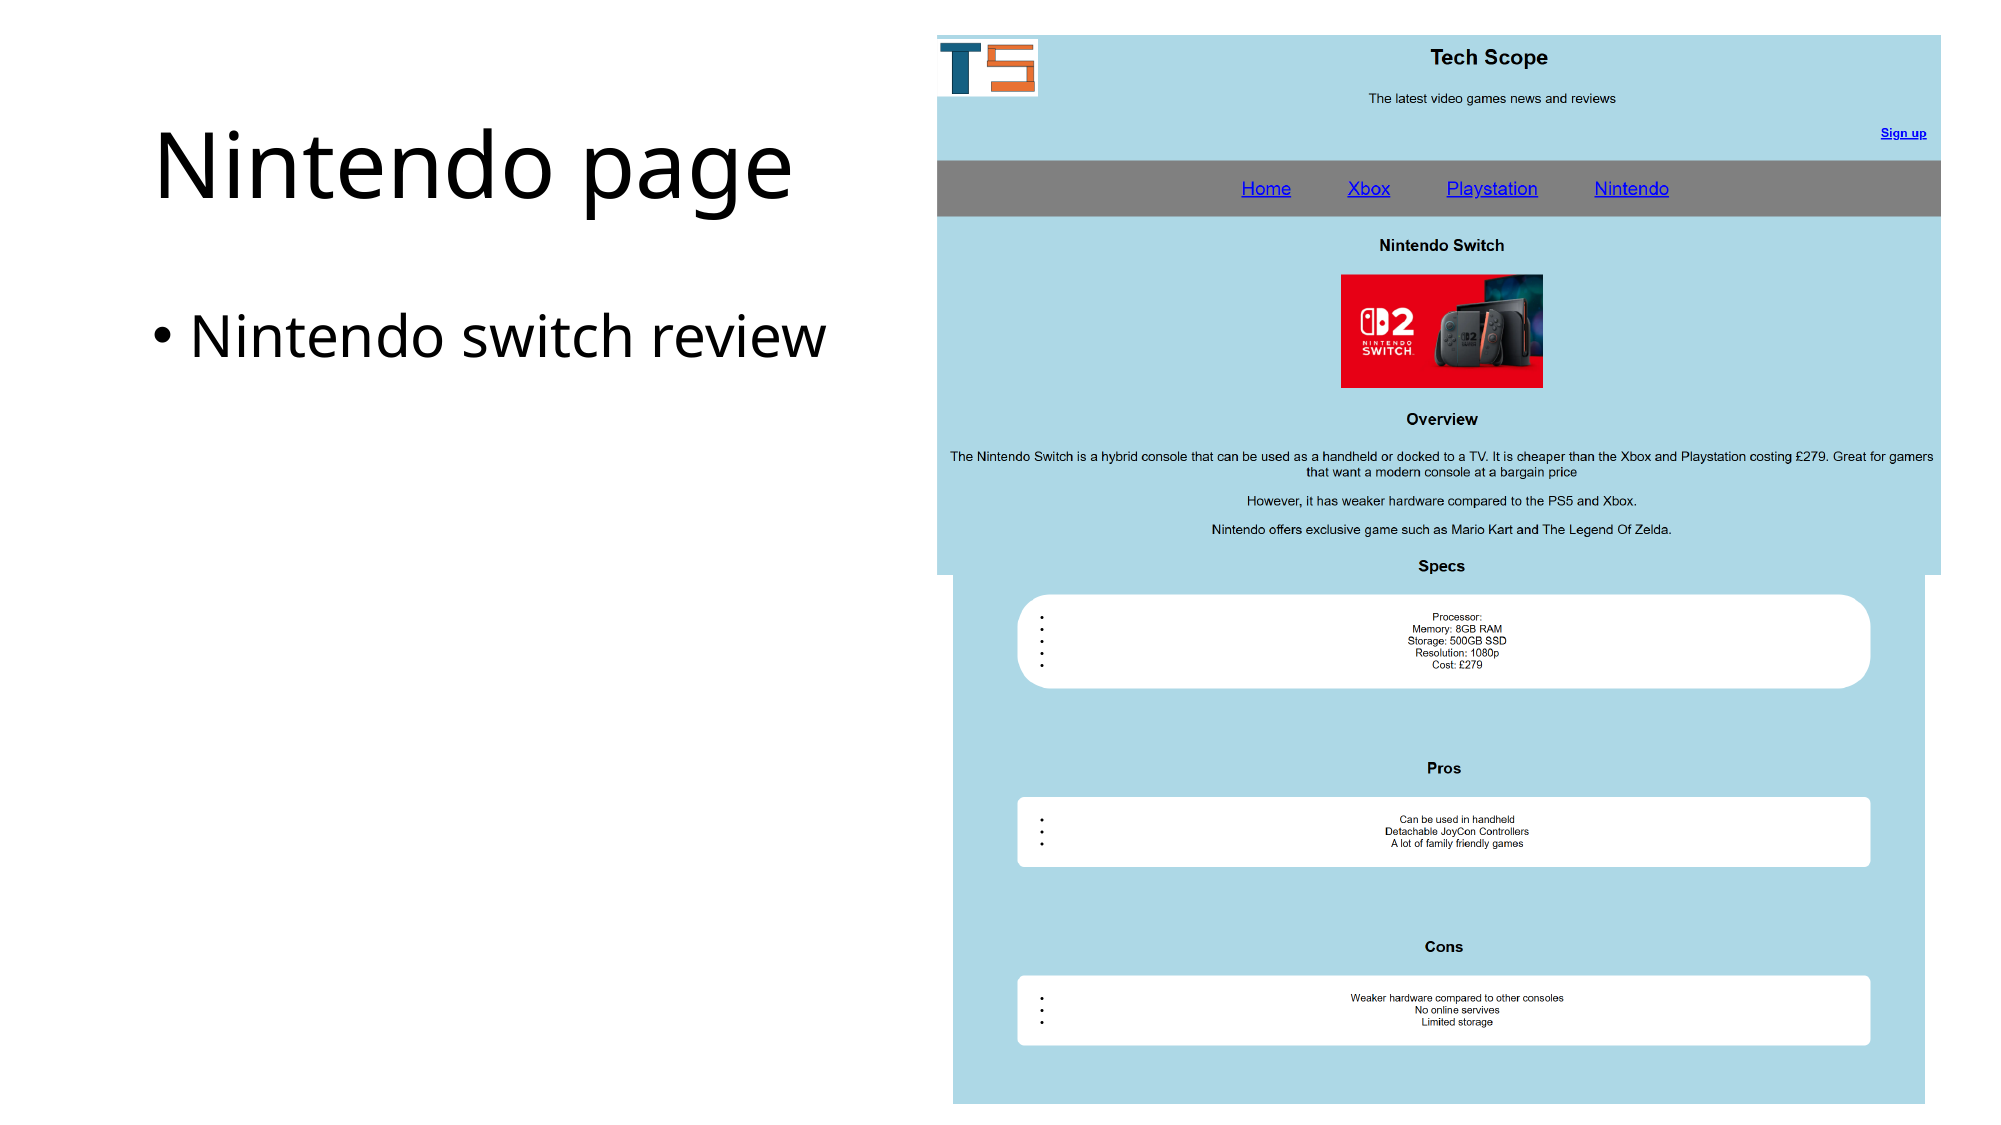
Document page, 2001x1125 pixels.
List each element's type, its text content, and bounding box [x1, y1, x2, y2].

picture [936, 34, 1941, 1104]
title Nintendo page [137, 59, 936, 278]
list Nintendo switch review [137, 299, 952, 1014]
